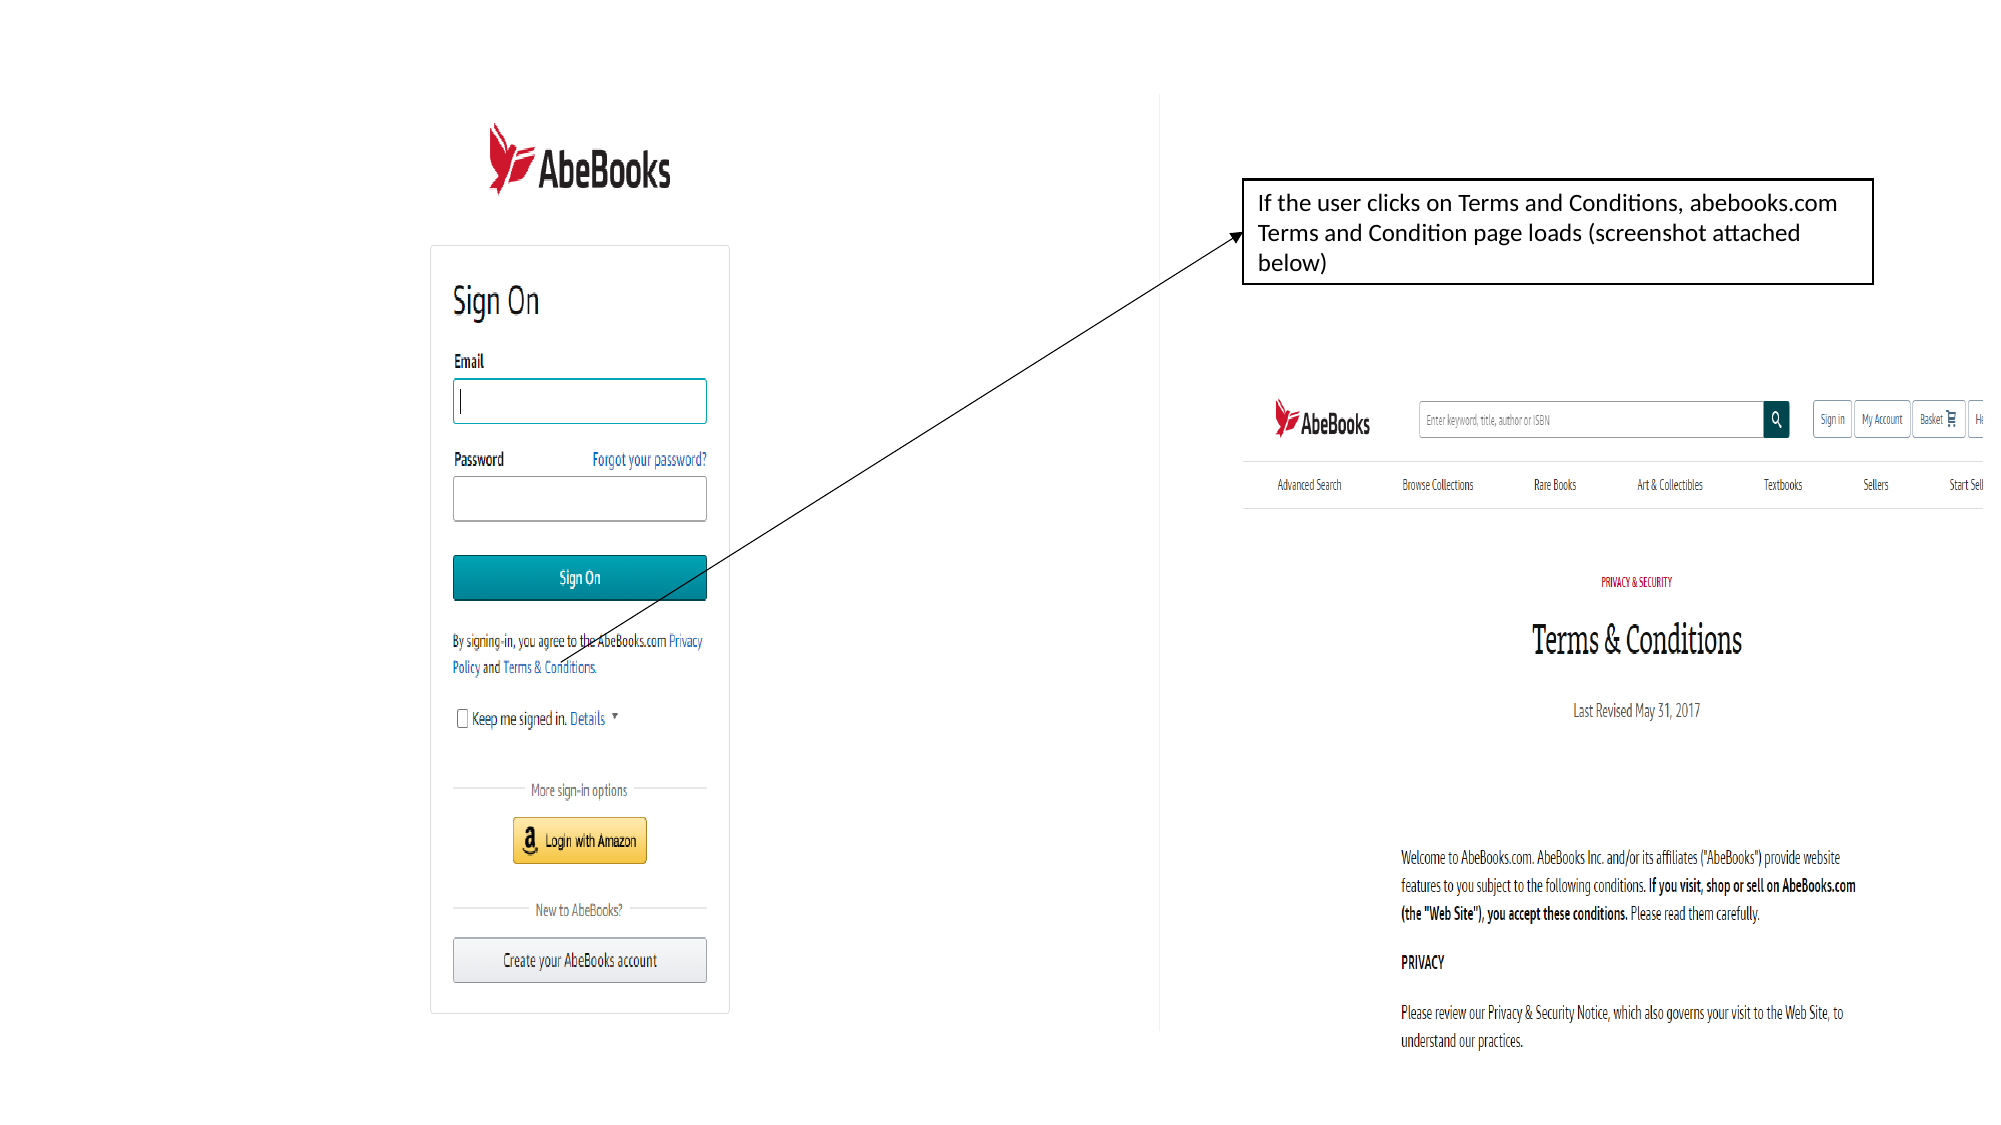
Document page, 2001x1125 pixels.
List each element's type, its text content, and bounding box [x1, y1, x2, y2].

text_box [560, 232, 1244, 663]
picture [0, 94, 1160, 1031]
picture [1243, 377, 1983, 1054]
text_box If the user clicks on Terms and Conditions, abebooks.com Terms and Condition page loads (screenshot attached below) [1242, 178, 1874, 285]
